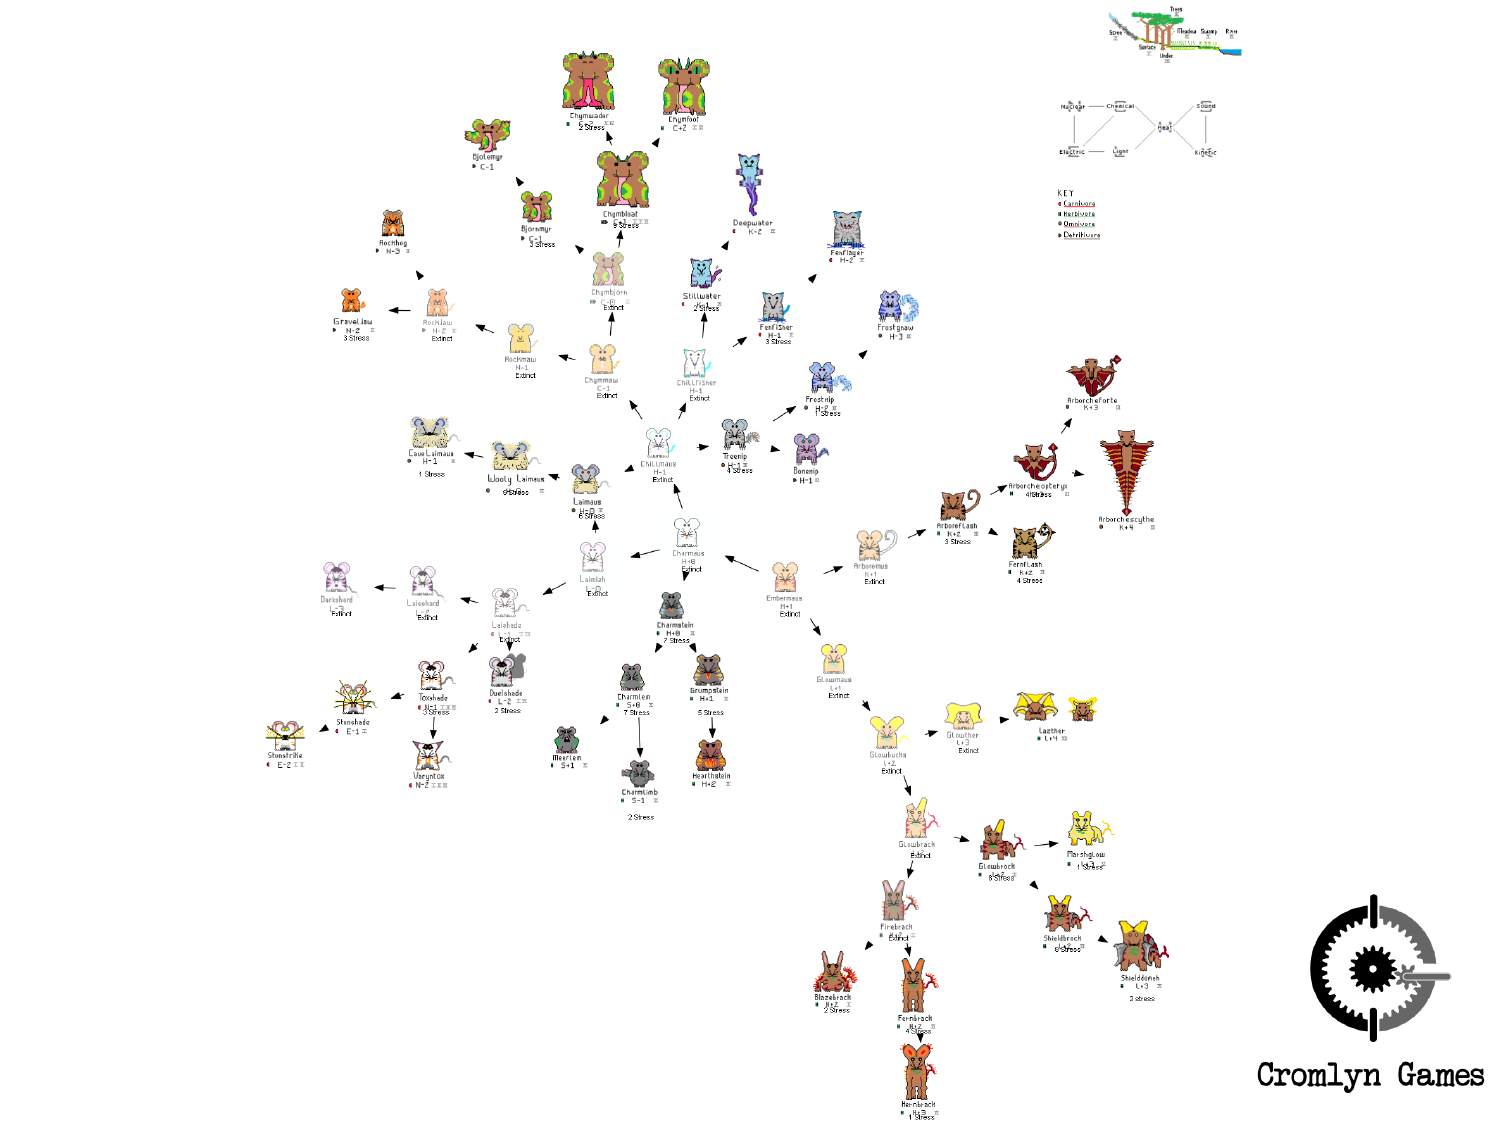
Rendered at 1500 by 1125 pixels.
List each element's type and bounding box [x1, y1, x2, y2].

picture [251, 0, 1500, 1125]
